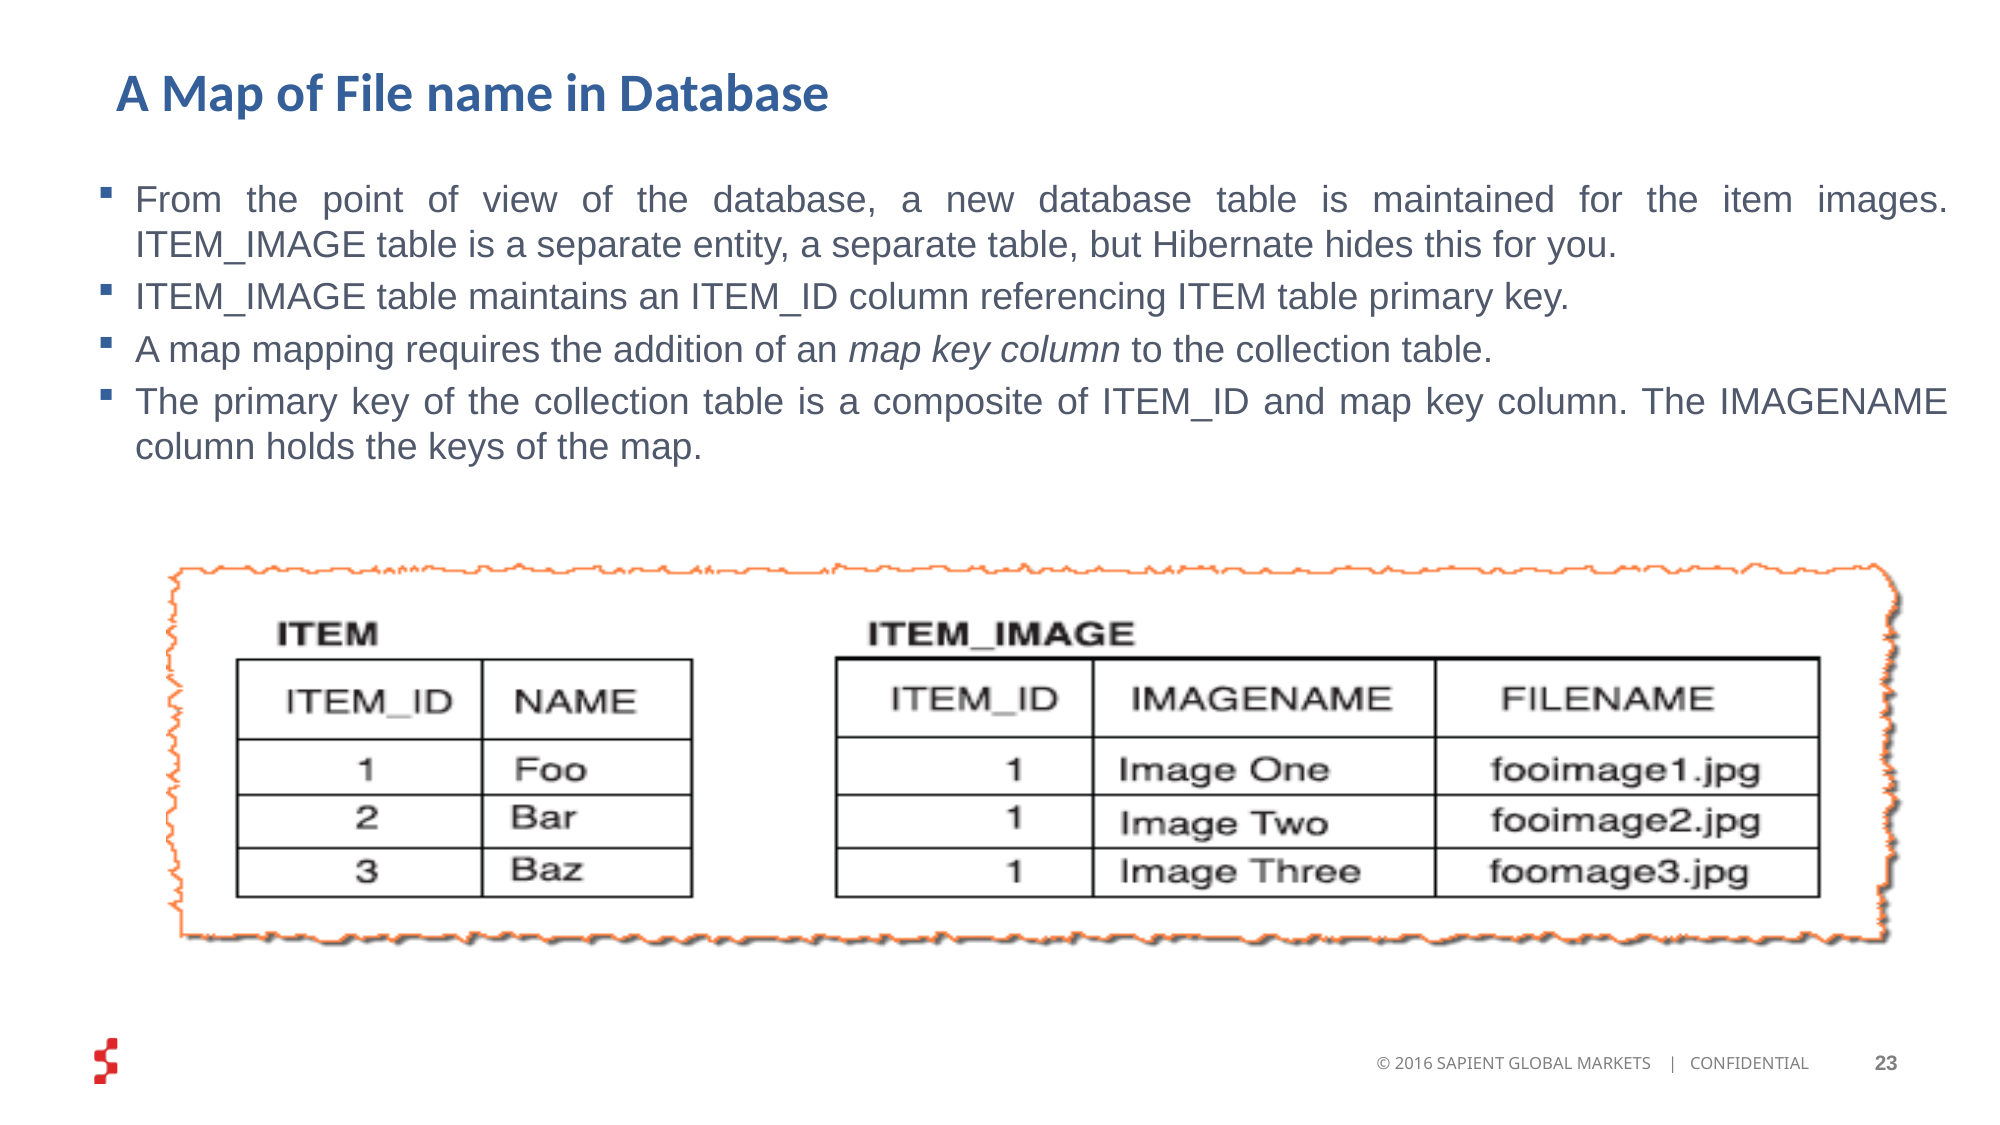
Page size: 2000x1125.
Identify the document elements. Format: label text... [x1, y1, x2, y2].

list From the point of view of the database, a new database table is maintained for the item images. ITEM_IMAGE table is a separate entity, a separate table, but Hibernate hides this for you. ITEM_IMAGE table maintains an ITEM_ID column referencing ITEM table primary key. A map mapping requires the addition of an map key column to the collection table. The primary key of the collection table is a composite of ITEM_ID and map key column. The IMAGENAME column holds the keys of the map. [97, 174, 1950, 1015]
title A Map of File name in Database [116, 50, 1967, 163]
picture [166, 557, 1916, 963]
